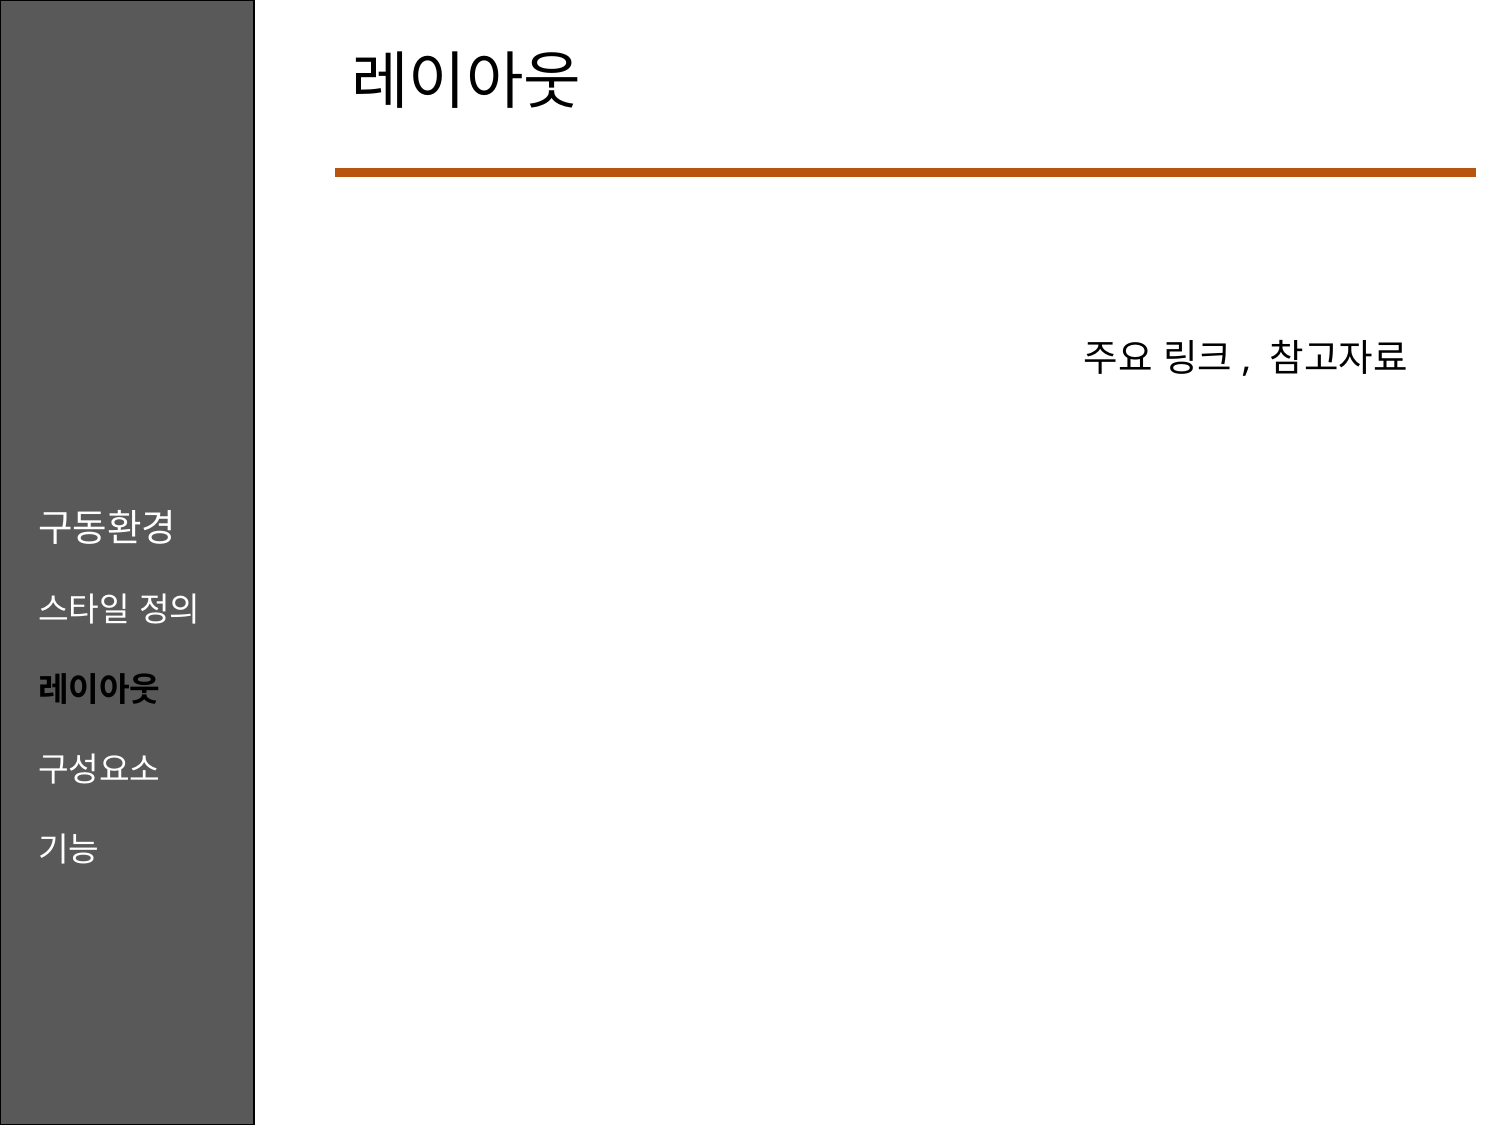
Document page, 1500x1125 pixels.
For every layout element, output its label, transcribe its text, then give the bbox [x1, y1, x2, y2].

text_box 주요 링크, 참고자료 [1068, 326, 1500, 431]
text_box 구동환경 스타일 정의 레이아웃 구성요소 기능 [23, 456, 295, 876]
text_box 레이아웃 [336, 33, 1500, 124]
text_box [0, 0, 255, 1125]
